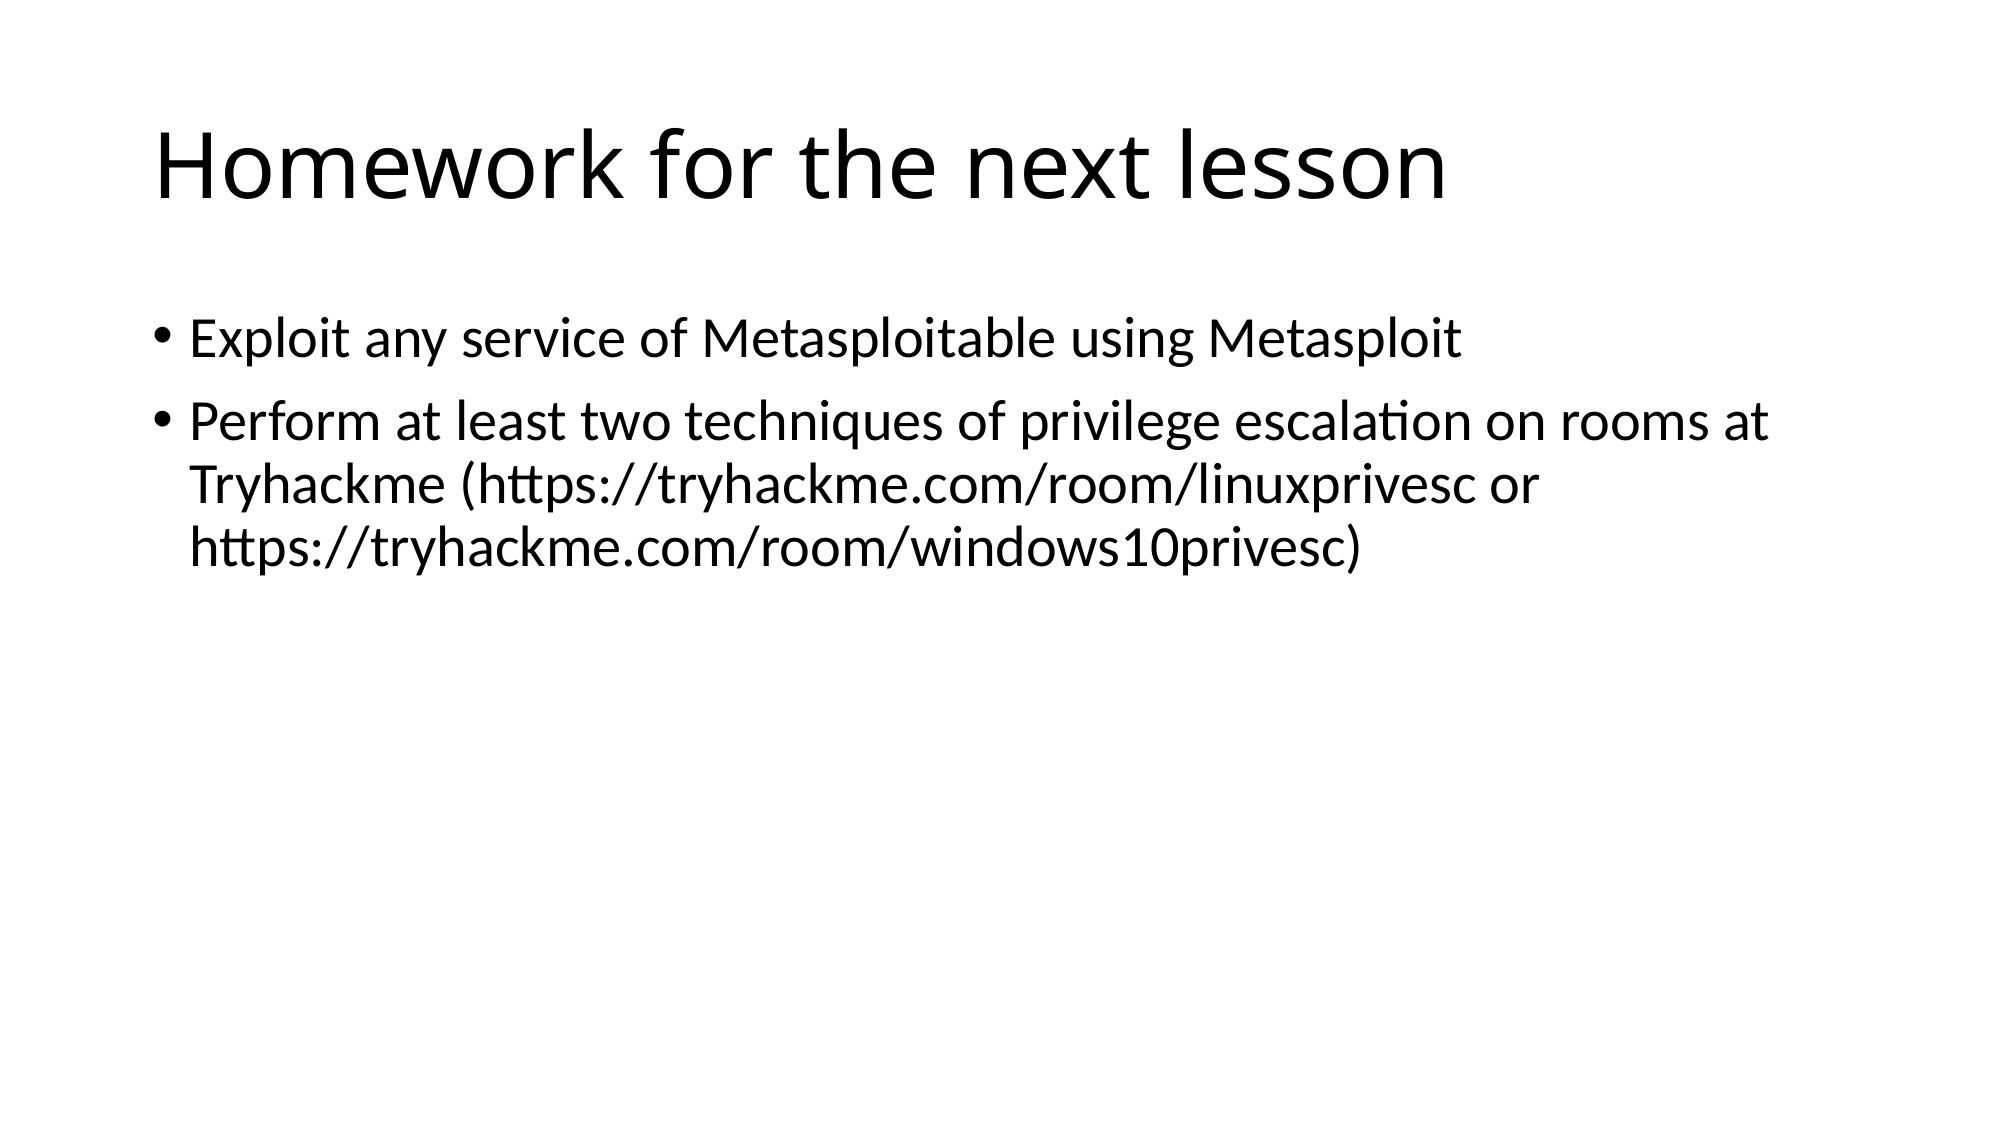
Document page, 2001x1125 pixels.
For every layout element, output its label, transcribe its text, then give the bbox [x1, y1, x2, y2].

title Homework for the next lesson [137, 59, 1863, 278]
list Exploit any service of Metasploitable using Metasploit Perform at least two techniques of privilege escalation on rooms at Tryhackme (https://tryhackme.com/room/linuxprivesc or https://tryhackme.com/room/windows10privesc) [137, 299, 1863, 1014]
